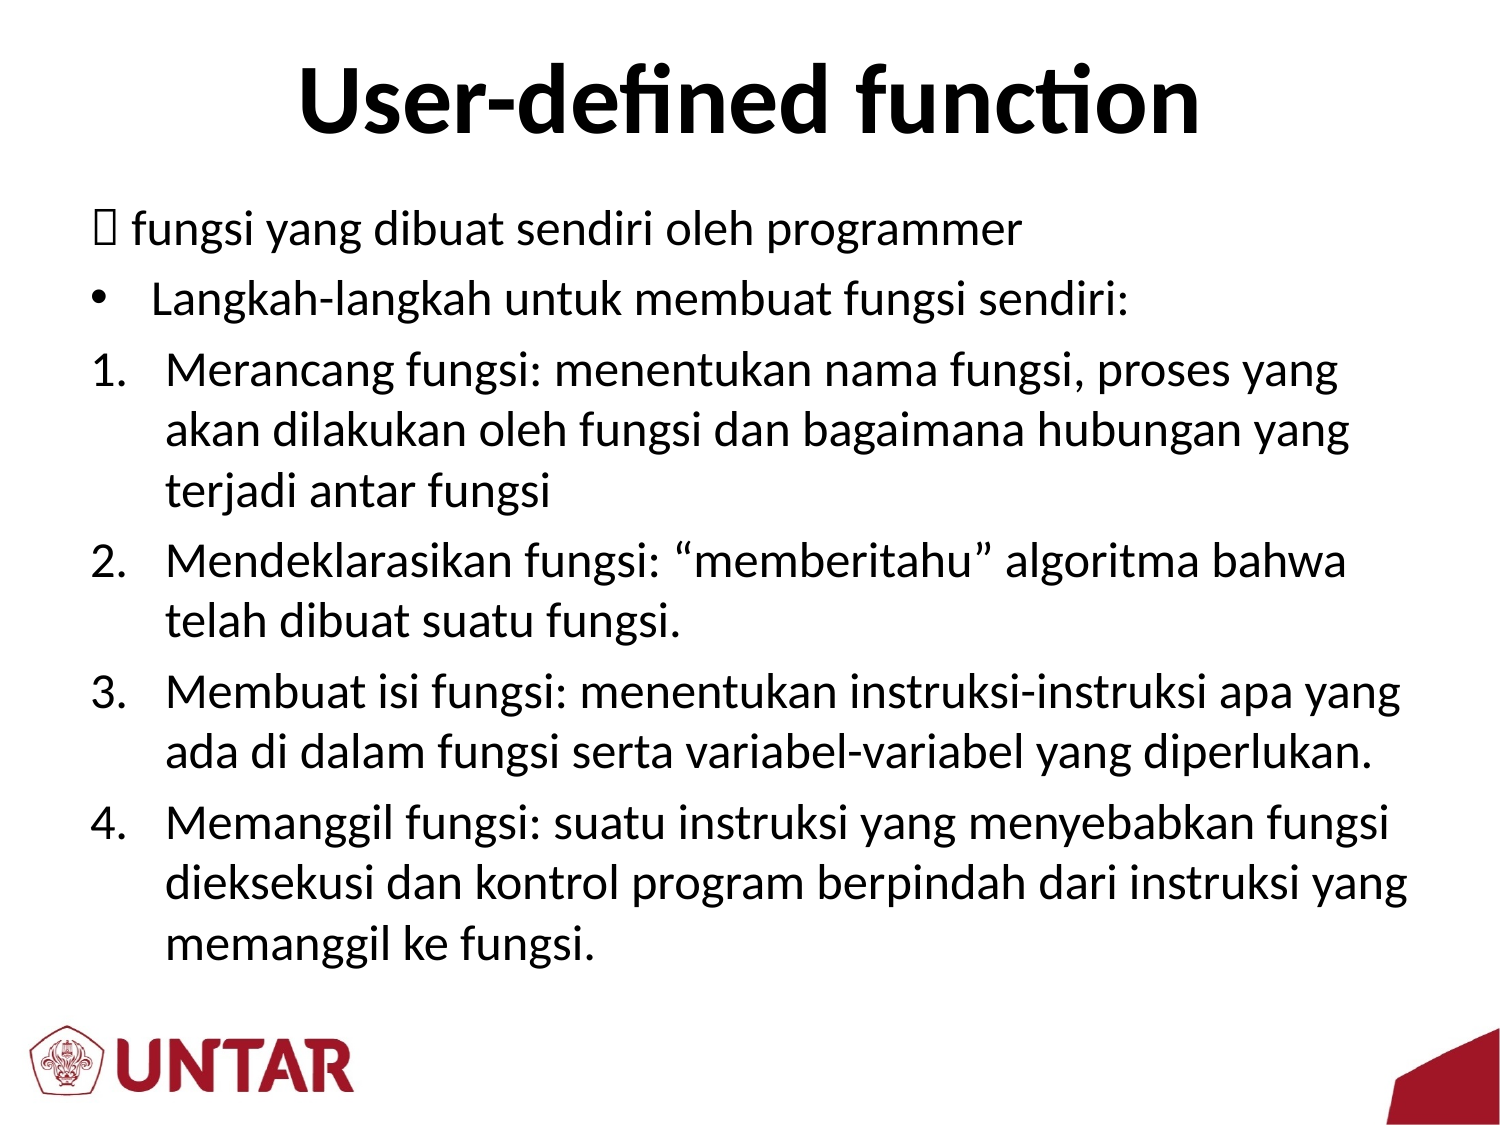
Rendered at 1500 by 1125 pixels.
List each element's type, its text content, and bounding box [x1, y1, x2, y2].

title User-defined function [75, 0, 1425, 187]
picture [0, 0, 1500, 1125]
list  fungsi yang dibuat sendiri oleh programmer Langkah-langkah untuk membuat fungsi sendiri: Merancang fungsi: menentukan nama fungsi, proses yang akan dilakukan oleh fungsi dan bagaimana hubungan yang terjadi antar fungsi Mendeklarasikan fungsi: “memberitahu” algoritma bahwa telah dibuat suatu fungsi. Membuat isi fungsi: menentukan instruksi-instruksi apa yang ada di dalam fungsi serta variabel-variabel yang diperlukan. Memanggil fungsi: suatu instruksi yang menyebabkan fungsi dieksekusi dan kontrol program berpindah dari instruksi yang memanggil ke fungsi. [75, 187, 1425, 1005]
